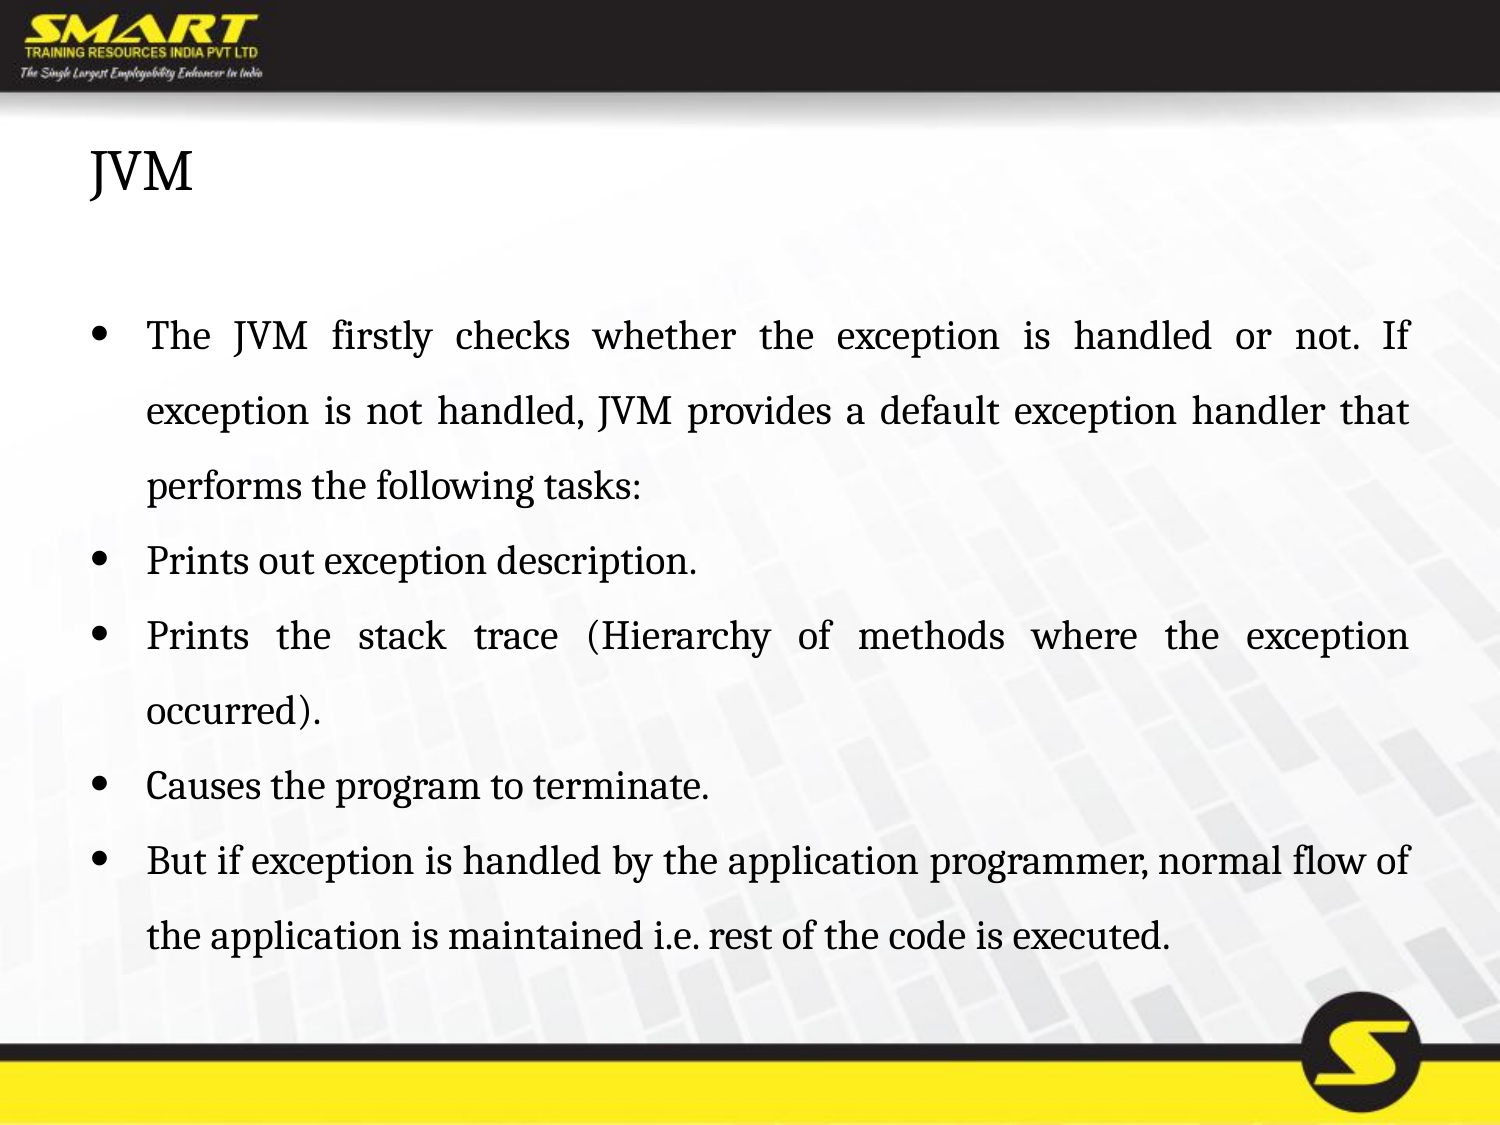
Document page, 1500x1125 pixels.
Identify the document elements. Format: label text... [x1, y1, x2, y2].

title JVM [75, 125, 1425, 275]
picture [0, 0, 1500, 1125]
list The JVM firstly checks whether the exception is handled or not. If exception is not handled, JVM provides a default exception handler that performs the following tasks: Prints out exception description. Prints the stack trace (Hierarchy of methods where the exception occurred). Causes the program to terminate. But if exception is handled by the application programmer, normal flow of the application is maintained i.e. rest of the code is executed. [75, 275, 1425, 980]
